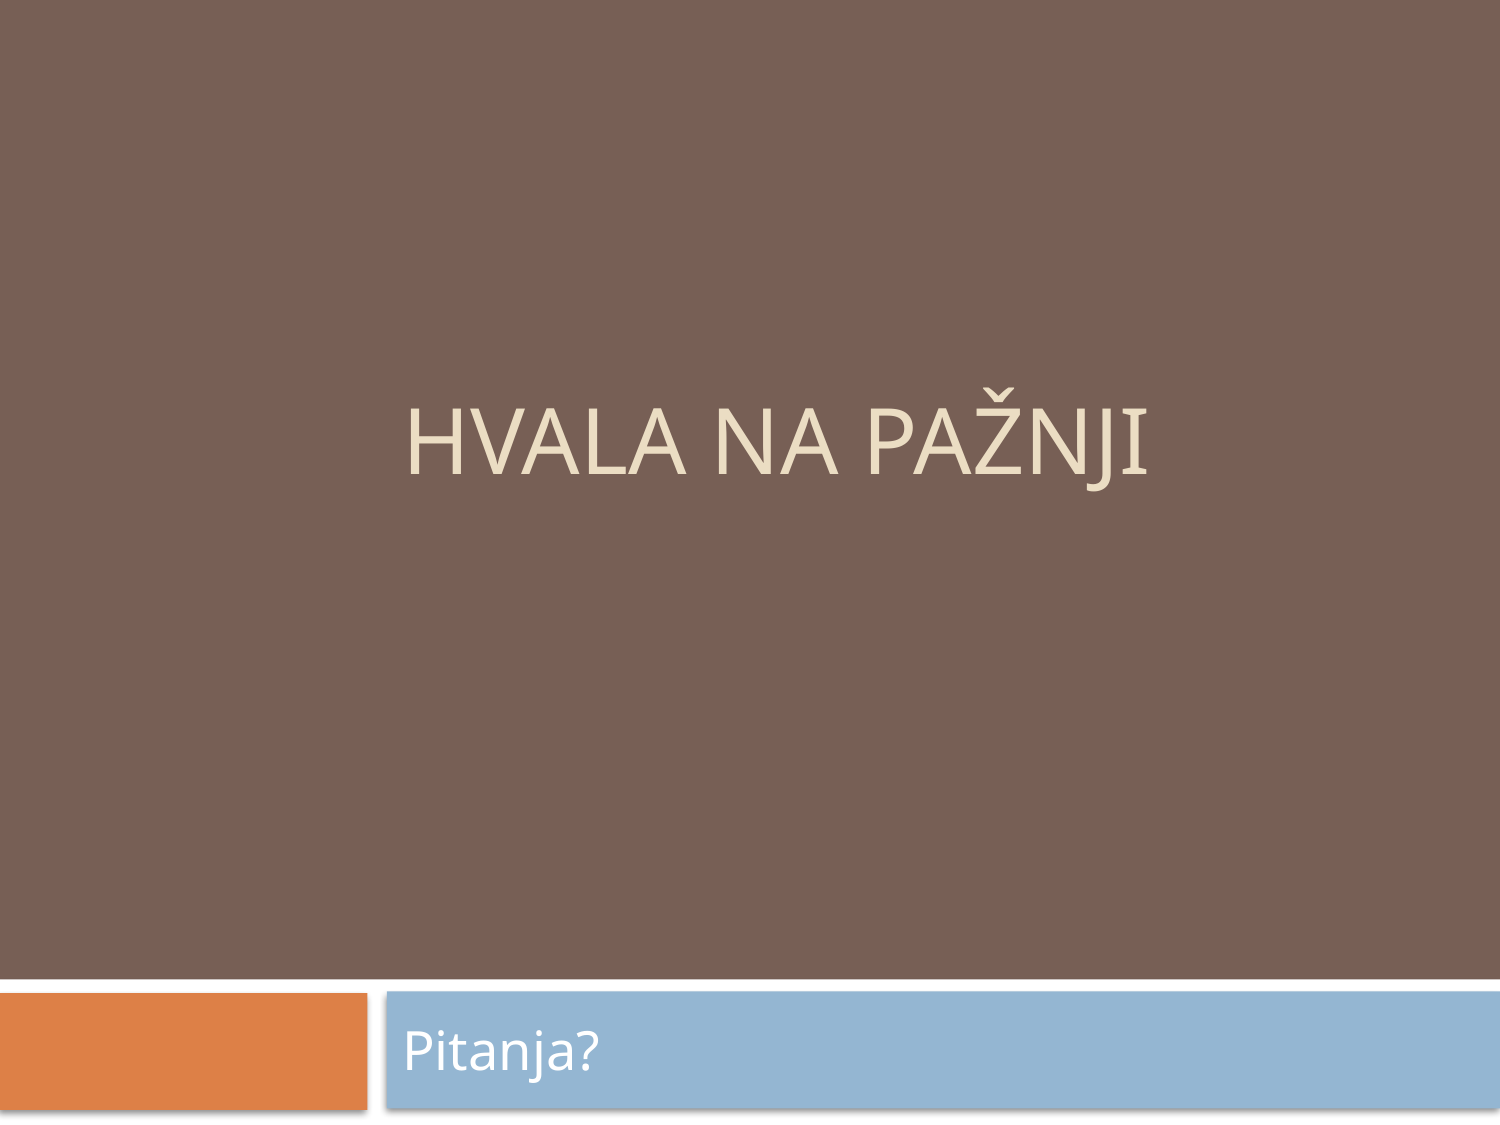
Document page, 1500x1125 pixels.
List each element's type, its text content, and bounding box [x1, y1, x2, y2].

subtitle Pitanja? [387, 992, 1488, 1105]
title Hvala na pažnji [387, 200, 1413, 500]
